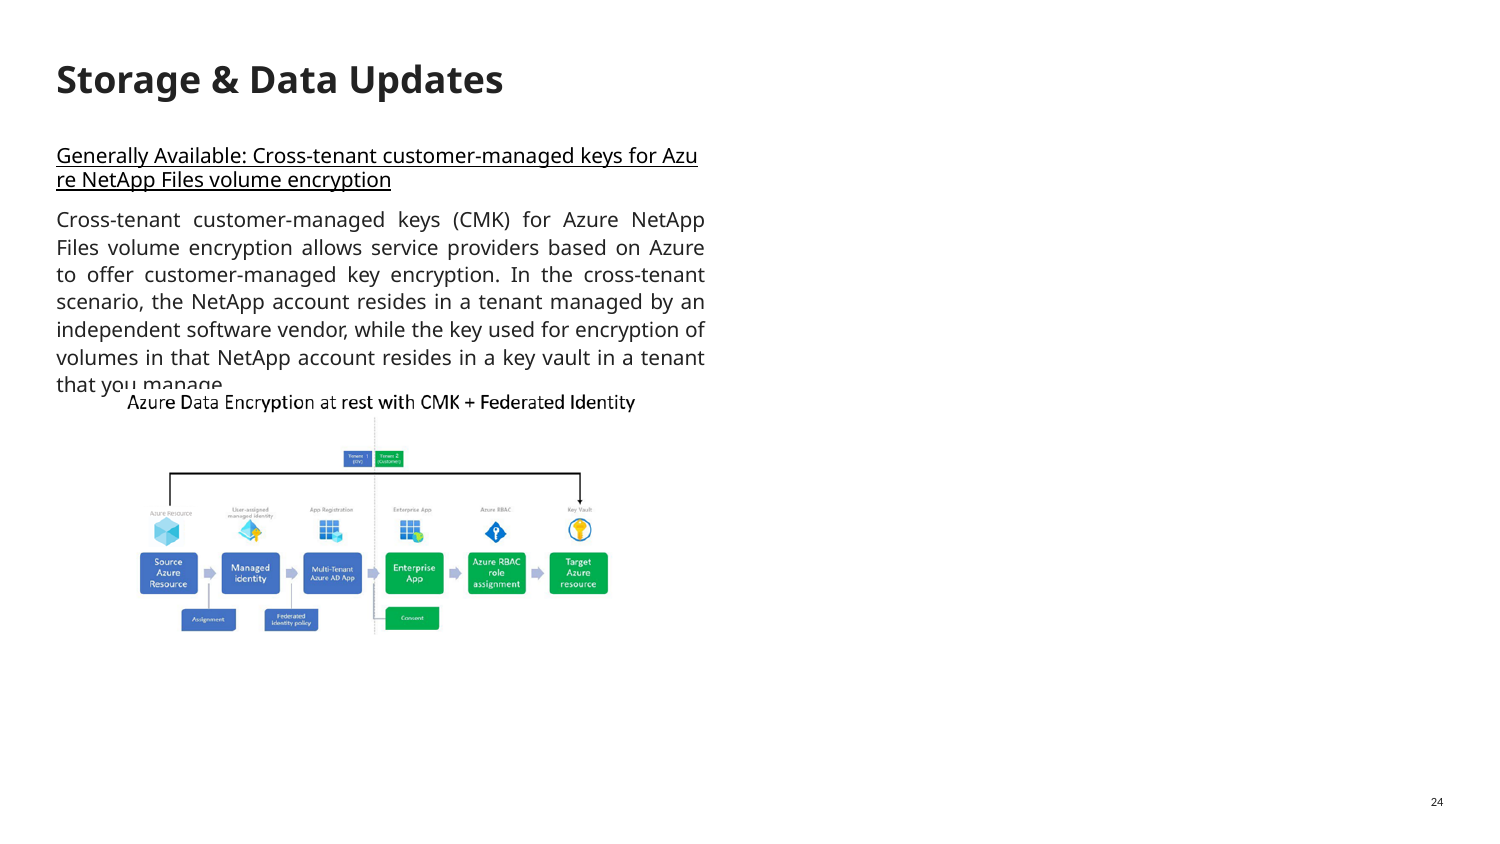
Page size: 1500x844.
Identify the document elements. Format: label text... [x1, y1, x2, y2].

title Storage & Data Updates [56, 56, 1444, 113]
picture [120, 389, 641, 645]
list Generally Available: Cross-tenant customer-managed keys for Azure NetApp Files volume encryption Cross-tenant customer-managed keys (CMK) for Azure NetApp Files volume encryption allows service providers based on Azure to offer customer-managed key encryption. In the cross-tenant scenario, the NetApp account resides in a tenant managed by an independent software vendor, while the key used for encryption of volumes in that NetApp account resides in a key vault in a tenant that you manage. [56, 140, 706, 399]
